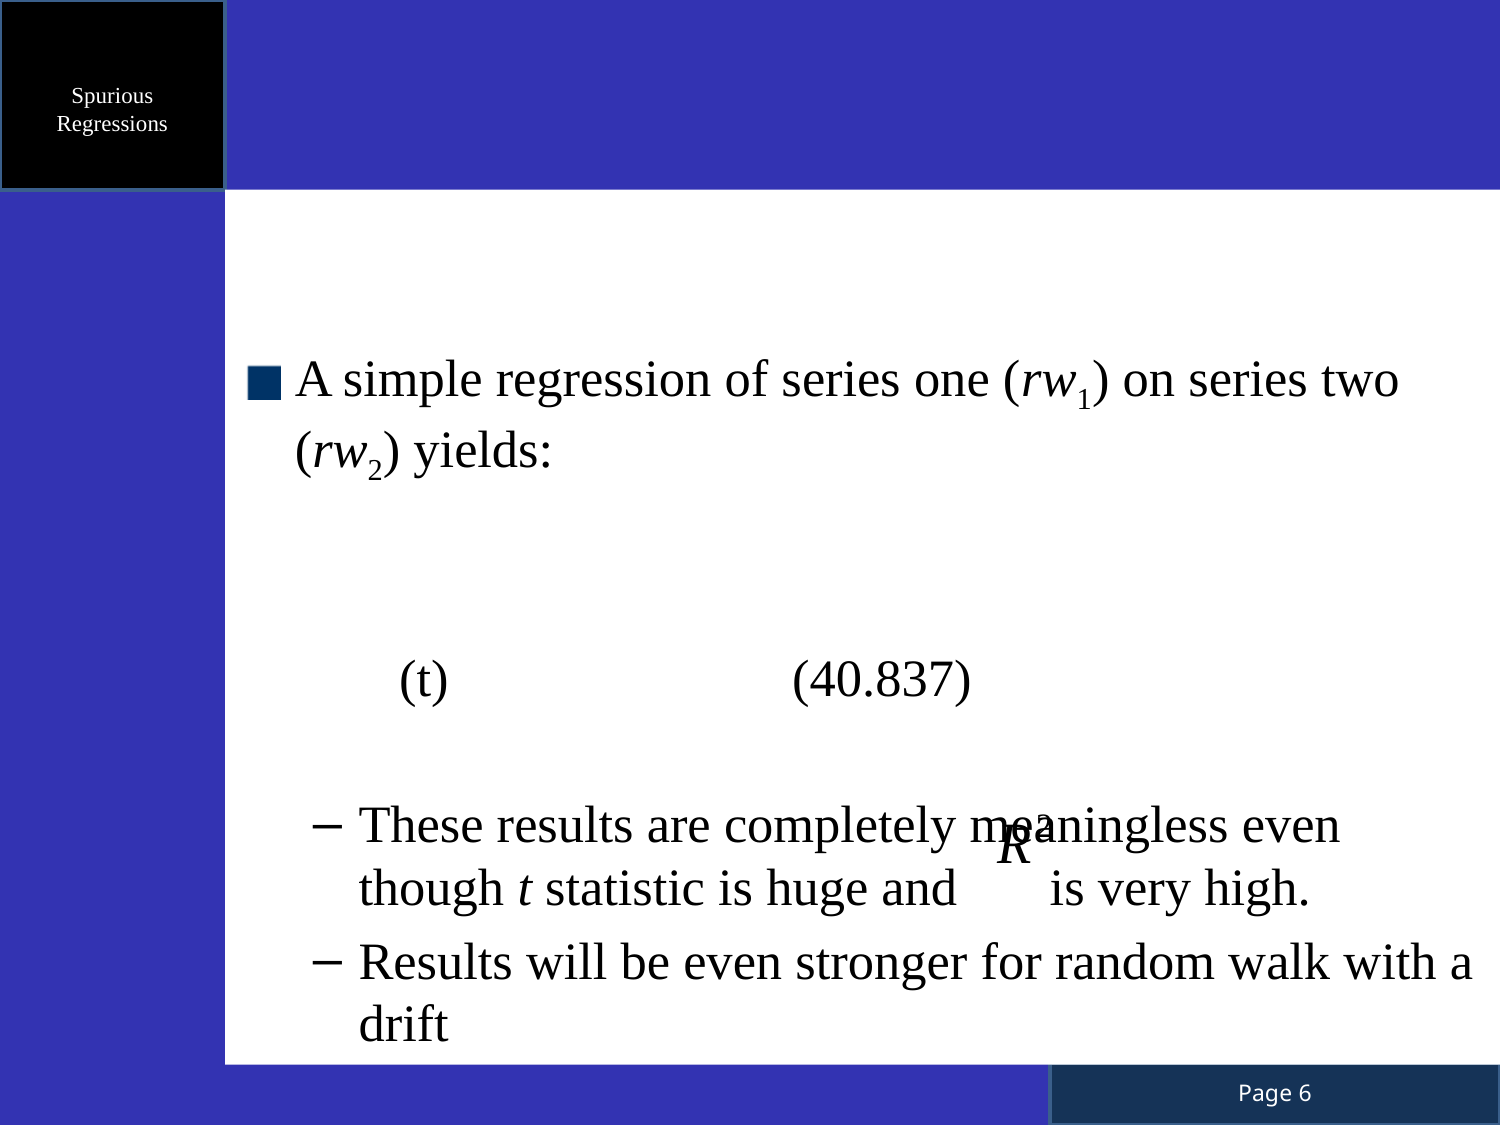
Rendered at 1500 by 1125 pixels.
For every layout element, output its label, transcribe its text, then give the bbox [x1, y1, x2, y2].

text_box Spurious Regressions [0, 46, 225, 144]
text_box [987, 799, 1063, 874]
picture [240, 358, 281, 400]
